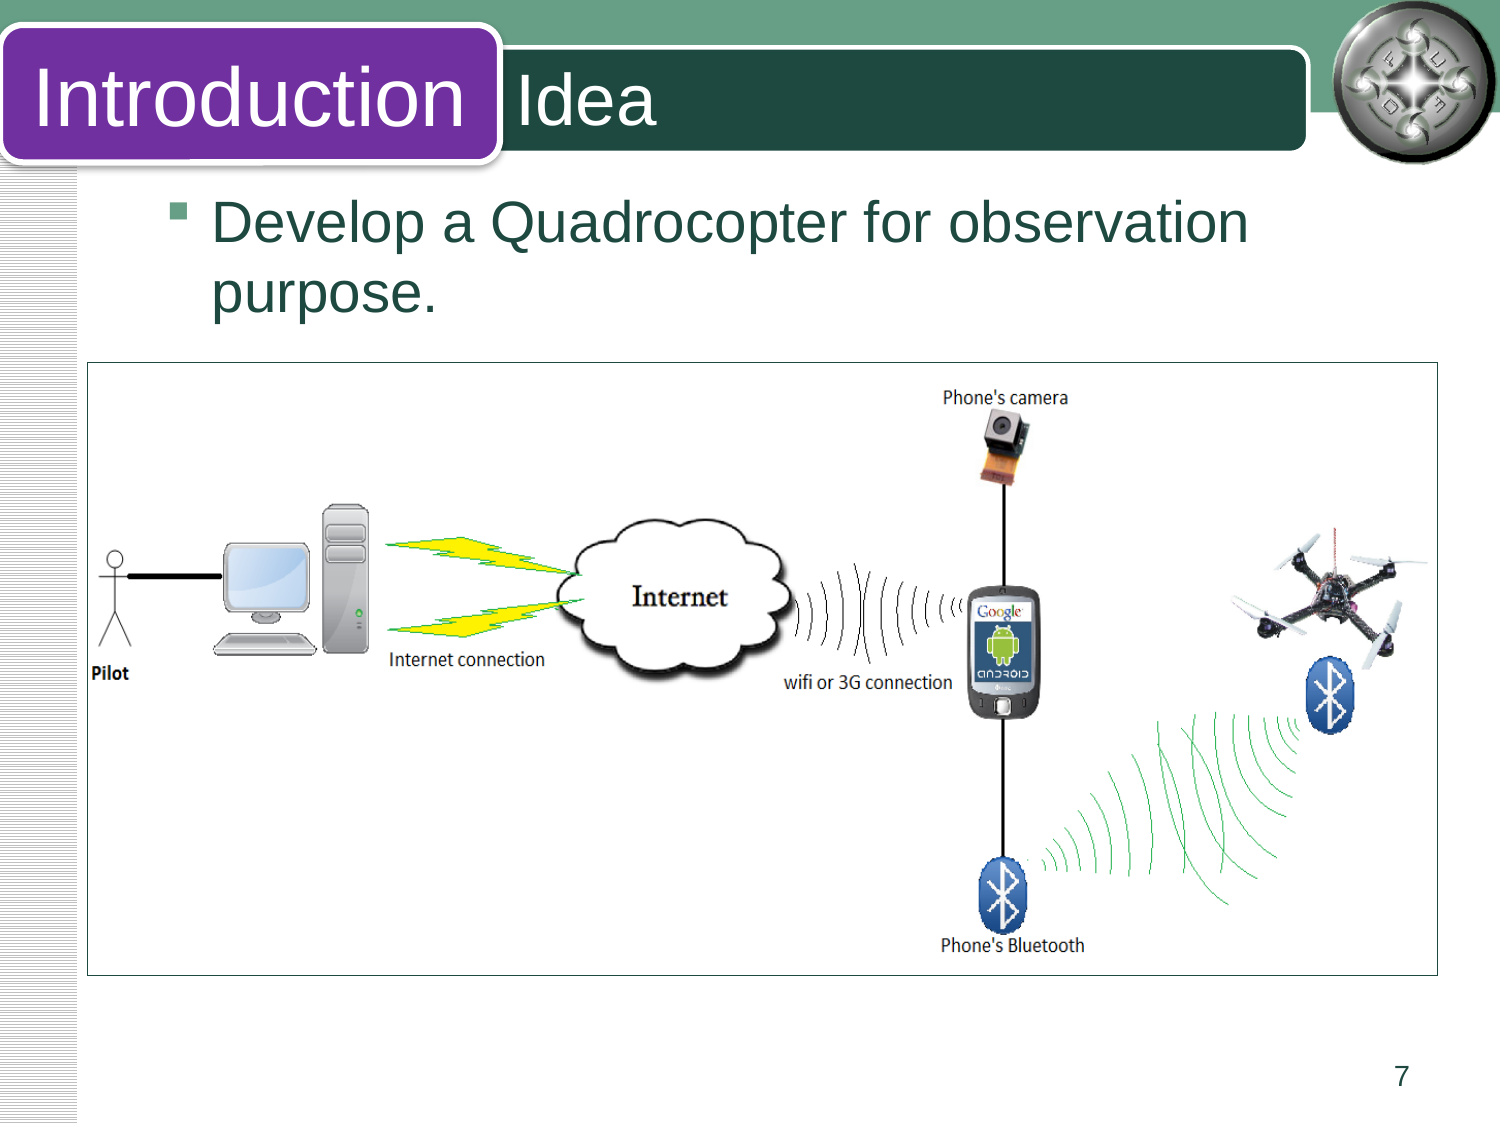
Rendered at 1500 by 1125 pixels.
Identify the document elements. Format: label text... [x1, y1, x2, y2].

picture [1312, 0, 1500, 201]
list Develop a Quadrocopter for observation purpose. [74, 176, 1426, 1001]
title Idea [508, 49, 1307, 143]
text_box Introduction [0, 21, 504, 166]
picture [87, 362, 1438, 976]
slide_number 7 [1074, 1049, 1426, 1103]
